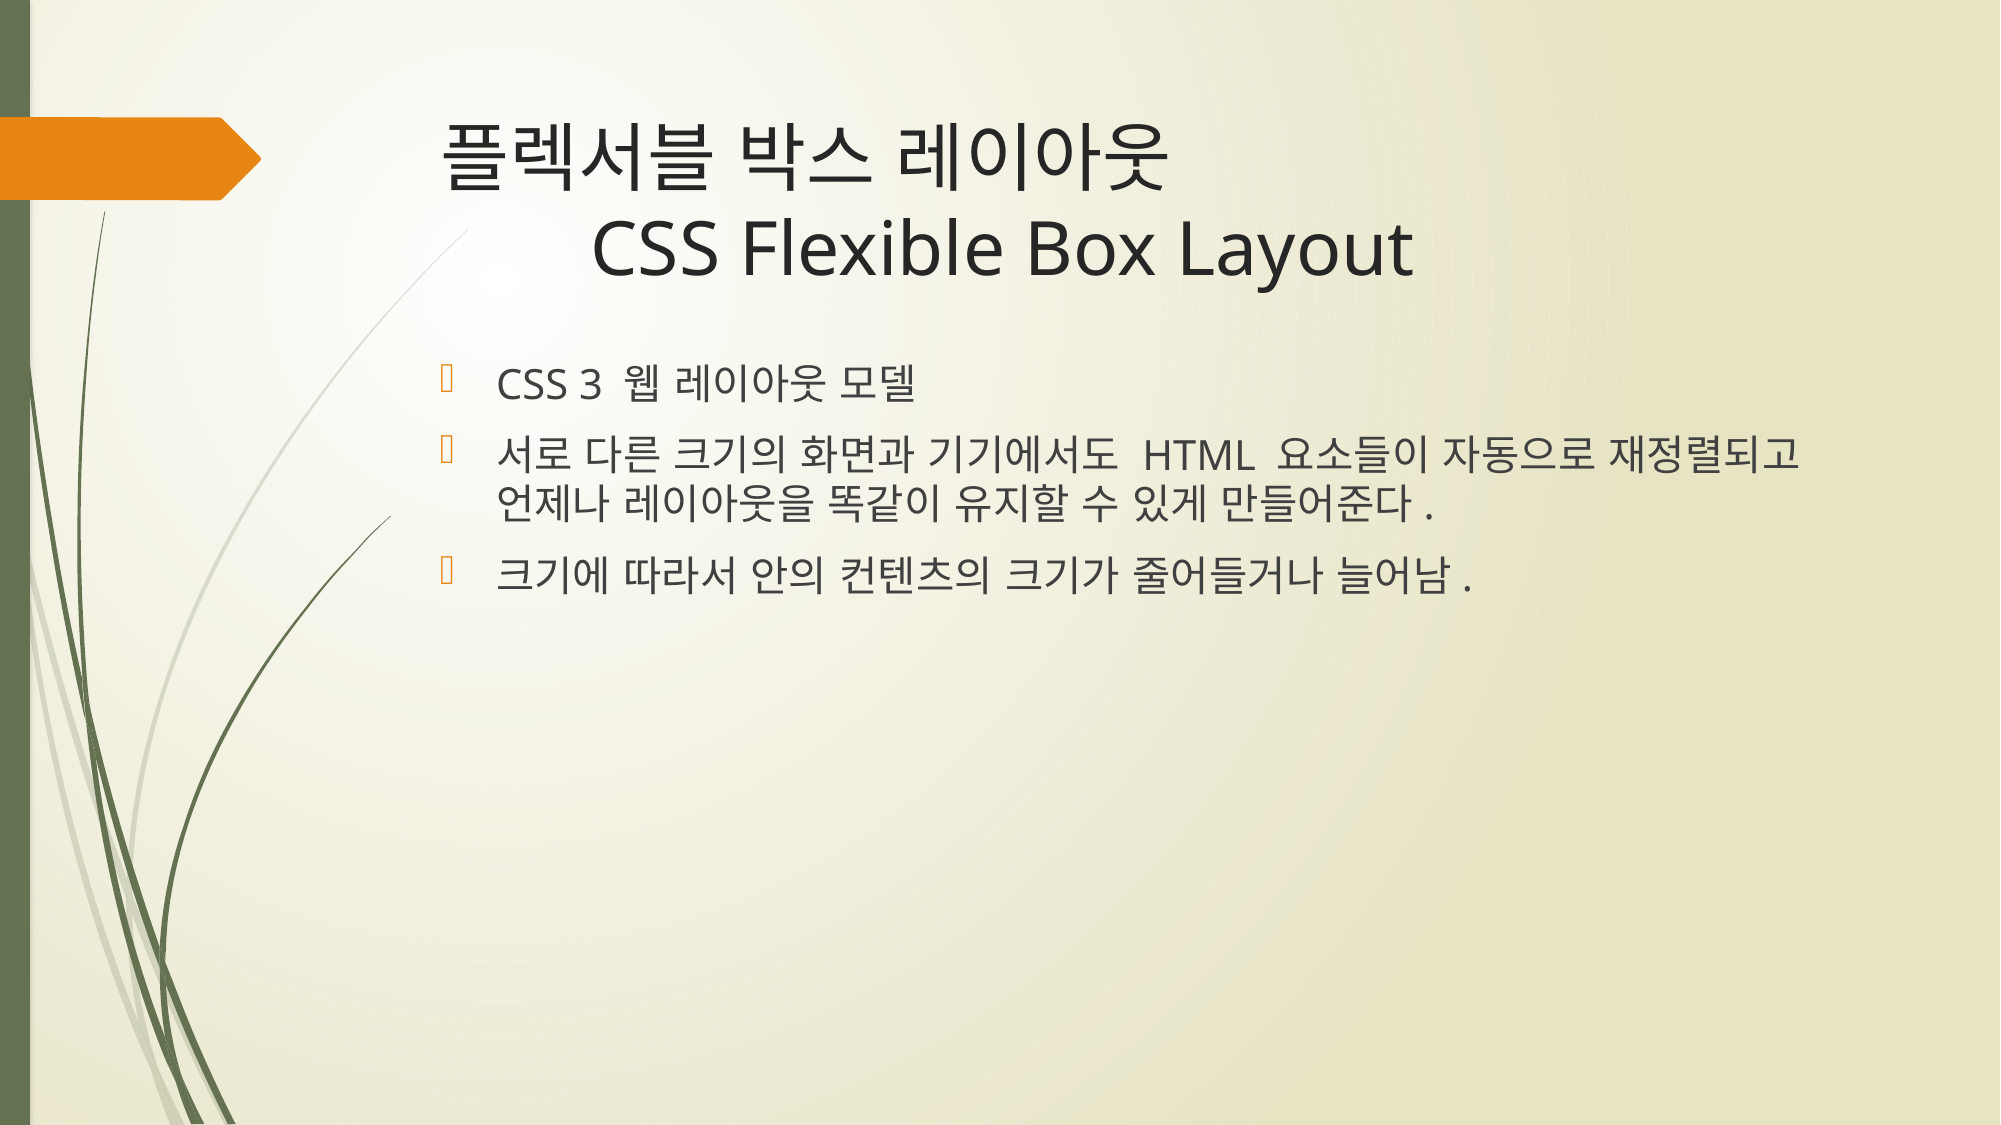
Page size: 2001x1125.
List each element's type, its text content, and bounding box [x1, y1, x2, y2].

title 플렉서블 박스 레이아웃 CSS Flexible Box Layout [425, 102, 1888, 313]
list CSS 3 웹 레이아웃 모델 서로 다른 크기의 화면과 기기에서도 HTML 요소들이 자동으로 재정렬되고 언제나 레이아웃을 똑같이 유지할 수 있게 만들어준다. 크기에 따라서 안의 컨텐츠의 크기가 줄어들거나 늘어남. [424, 350, 1888, 970]
